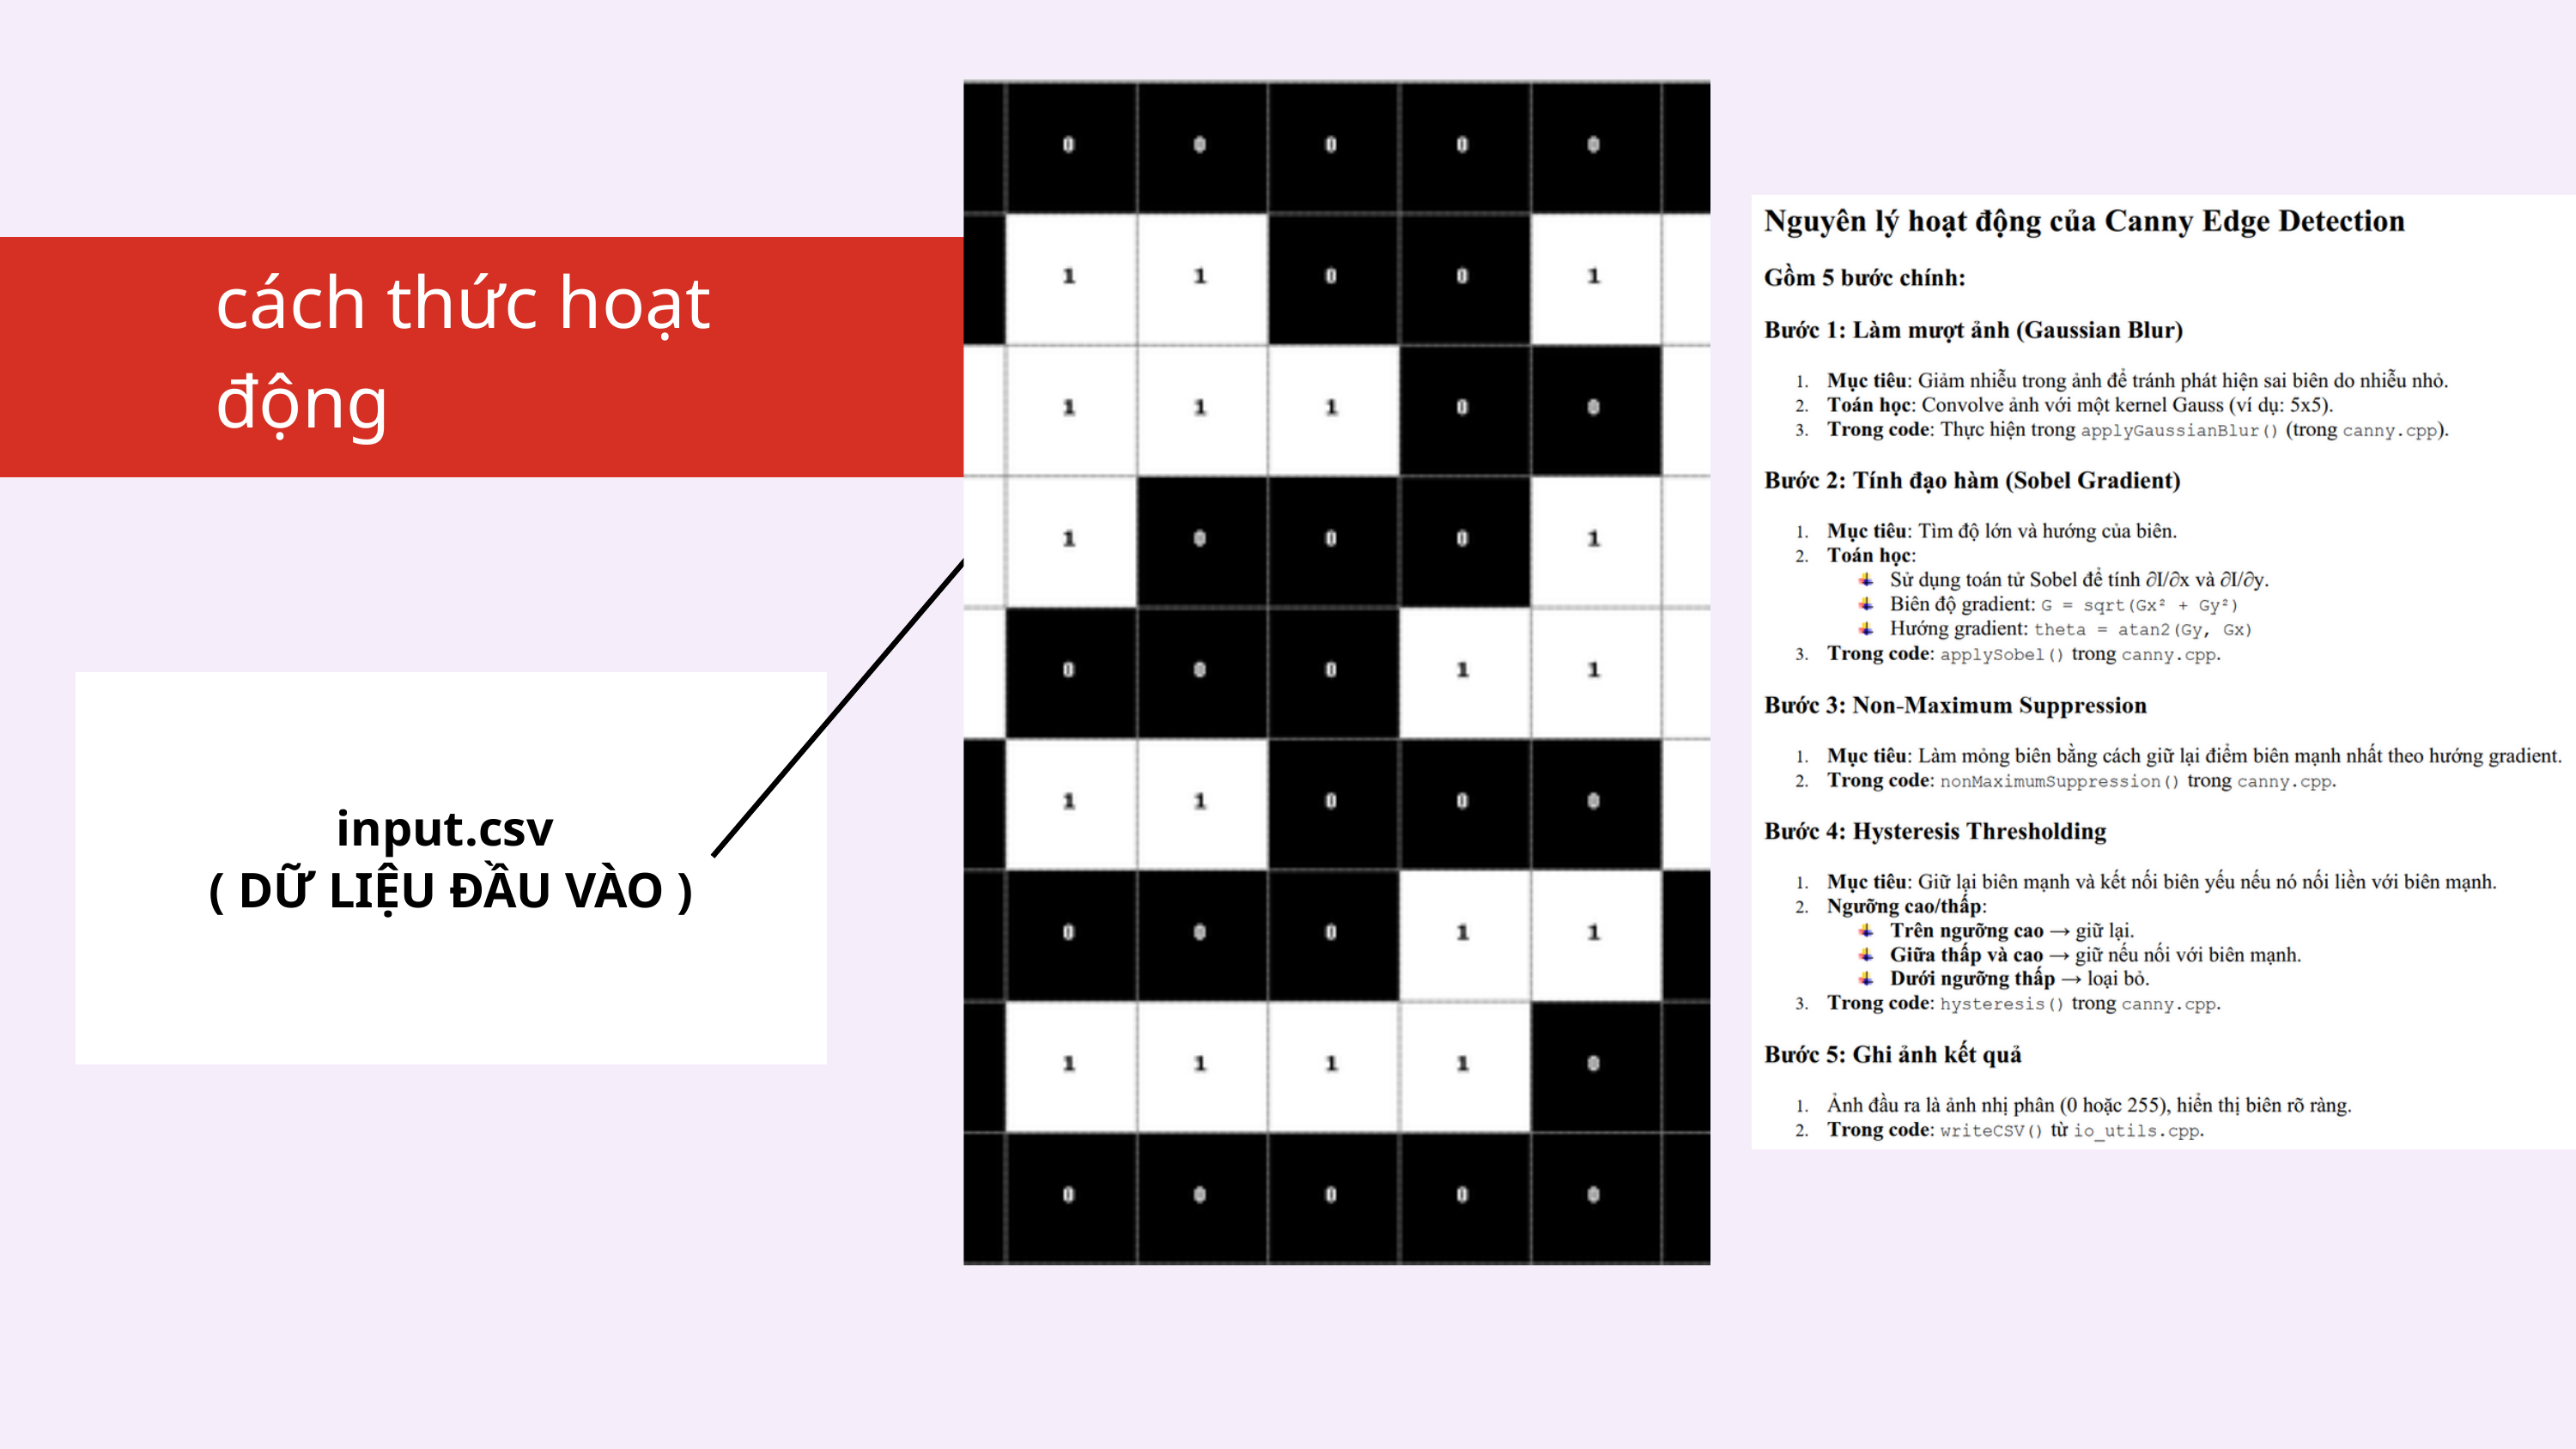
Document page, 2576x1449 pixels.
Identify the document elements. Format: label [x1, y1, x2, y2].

text_box [963, 79, 1710, 1265]
text_box [1751, 195, 2576, 1149]
text_box [76, 671, 828, 1065]
text_box [0, 236, 964, 478]
